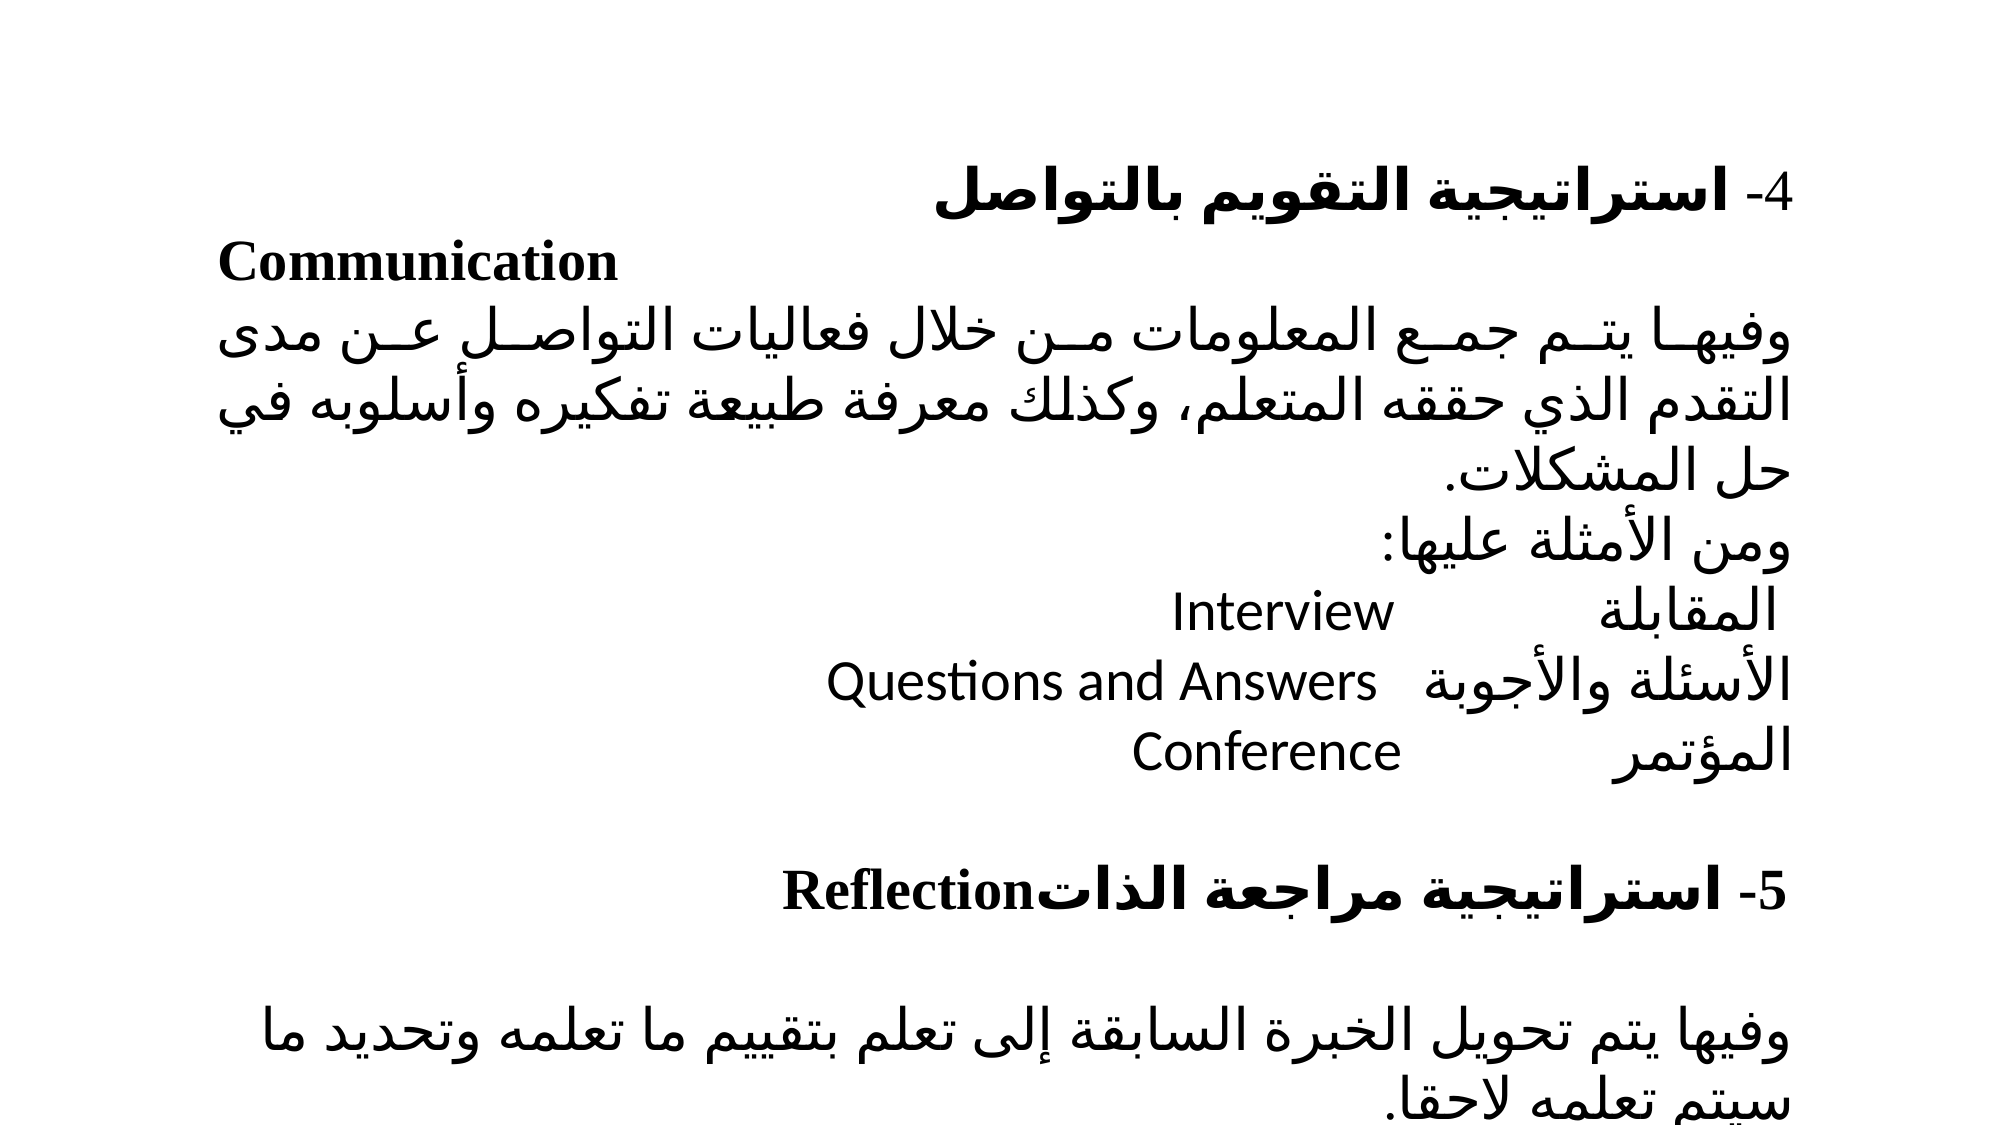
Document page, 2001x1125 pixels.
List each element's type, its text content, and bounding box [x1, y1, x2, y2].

text_box 4- استراتيجية التقويم بالتواصل Communication وفيها يتم جمع المعلومات من خلال فعاليات التواصل عن مدى التقدم الذي حققه المتعلم، وكذلك معرفة طبيعة تفكيره وأسلوبه في حل المشكلات. ومن الأمثلة عليها: المقابلة Interview الأسئلة والأجوبة Questions and Answers Conference المؤتمر 5- استراتيجية مراجعة الذاتReflection وفيها يتم تحويل الخبرة السابقة إلى تعلم بتقييم ما تعلمه وتحديد ما سيتم تعلمه لاحقا. وكذلك التمعن الجاد المقصود في الآراء والمعتقدات والمعارف من حيث أسسها، ومستنداتها، وكذلك نواتجها في محاولة واعية لتشكيل منظومة معتقدات على أسس من العقلانية والأدلة. [202, 144, 1809, 1125]
